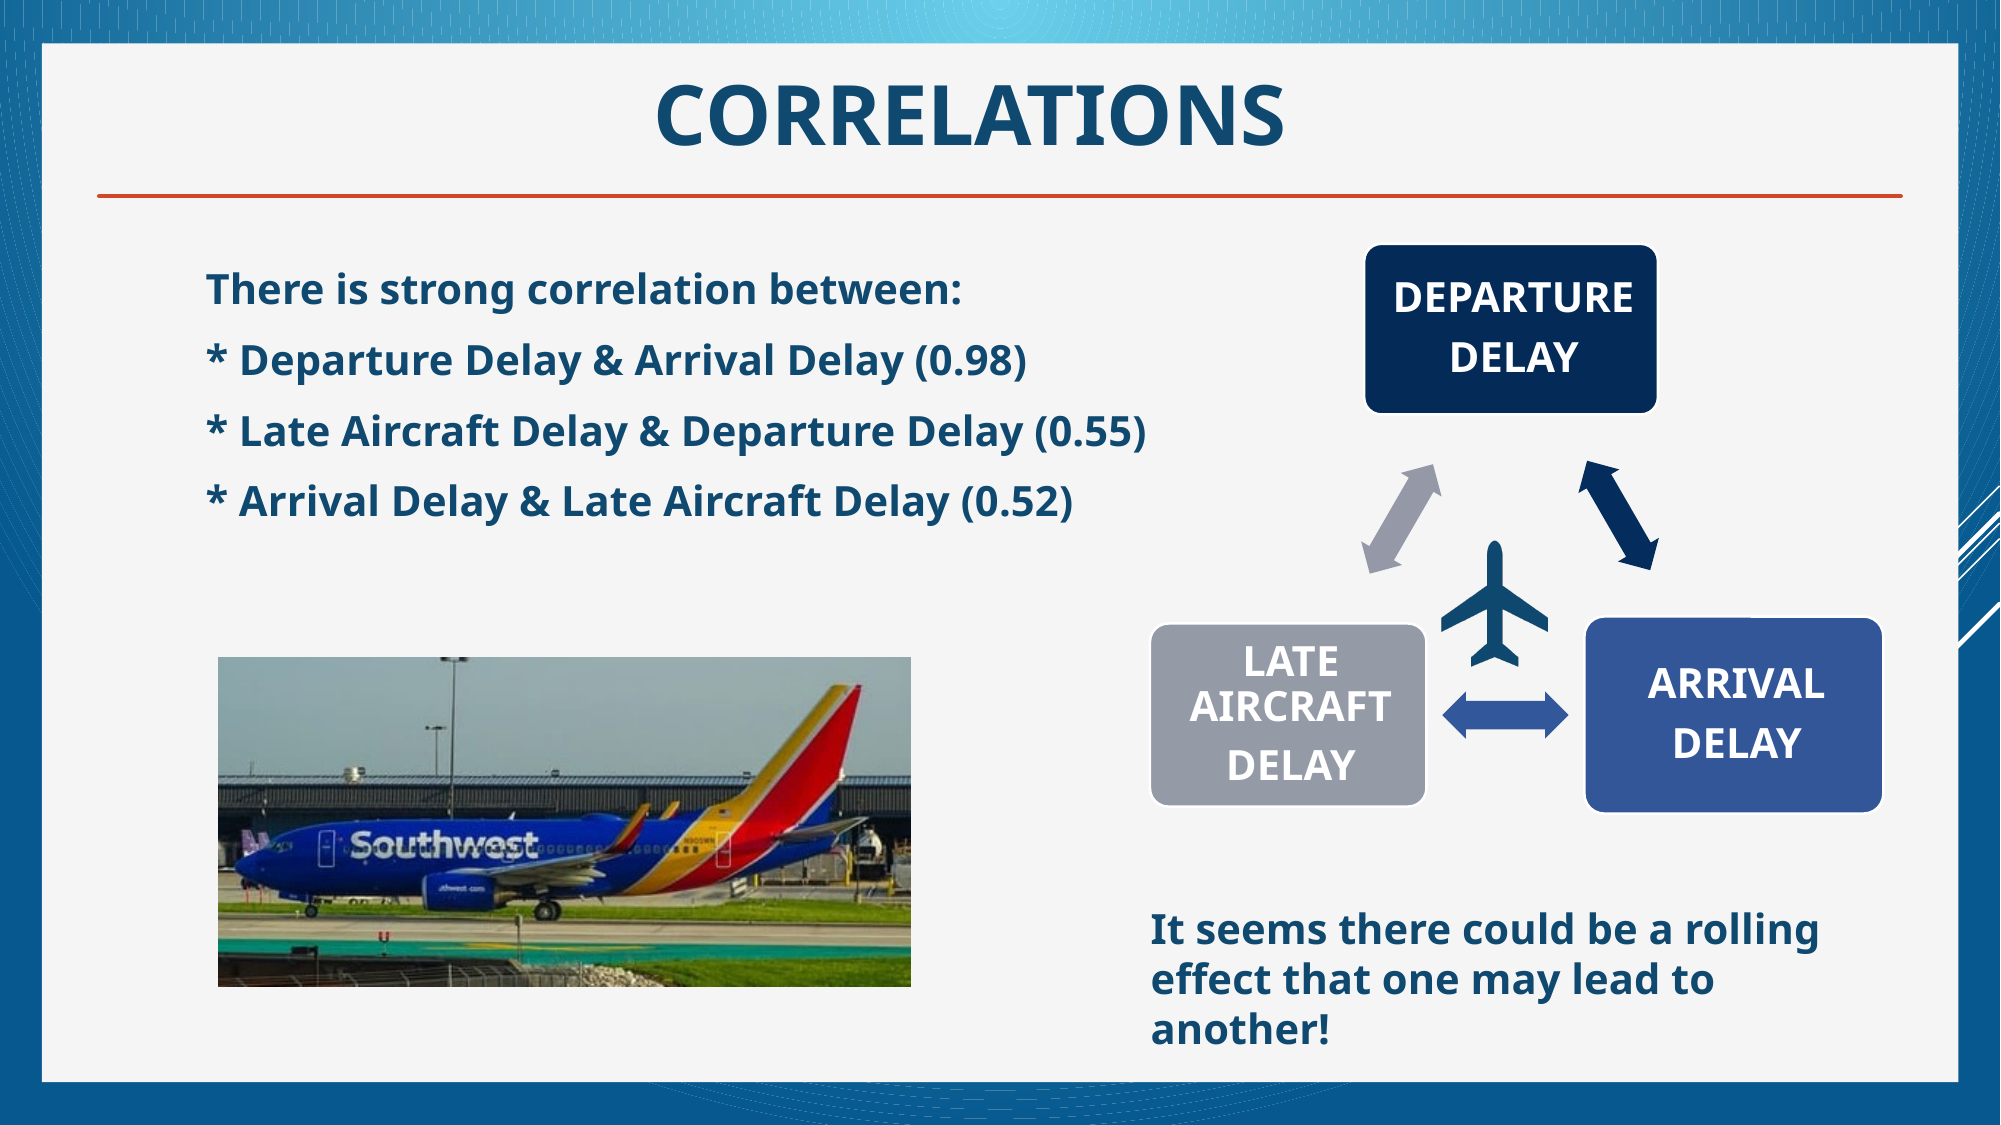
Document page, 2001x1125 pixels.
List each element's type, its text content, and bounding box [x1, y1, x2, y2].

text_box It seems there could be a rolling effect that one may lead to another! [1135, 895, 1920, 1061]
list There is strong correlation between: * Departure Delay & Arrival Delay (0.98) * Late Aircraft Delay & Departure Delay (0.55) * Arrival Delay & Late Aircraft Delay (0.52) [190, 259, 1163, 604]
list CORRELATIONS [638, 50, 2000, 170]
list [1038, 267, 1996, 790]
picture [1419, 528, 1570, 679]
picture [218, 657, 911, 988]
